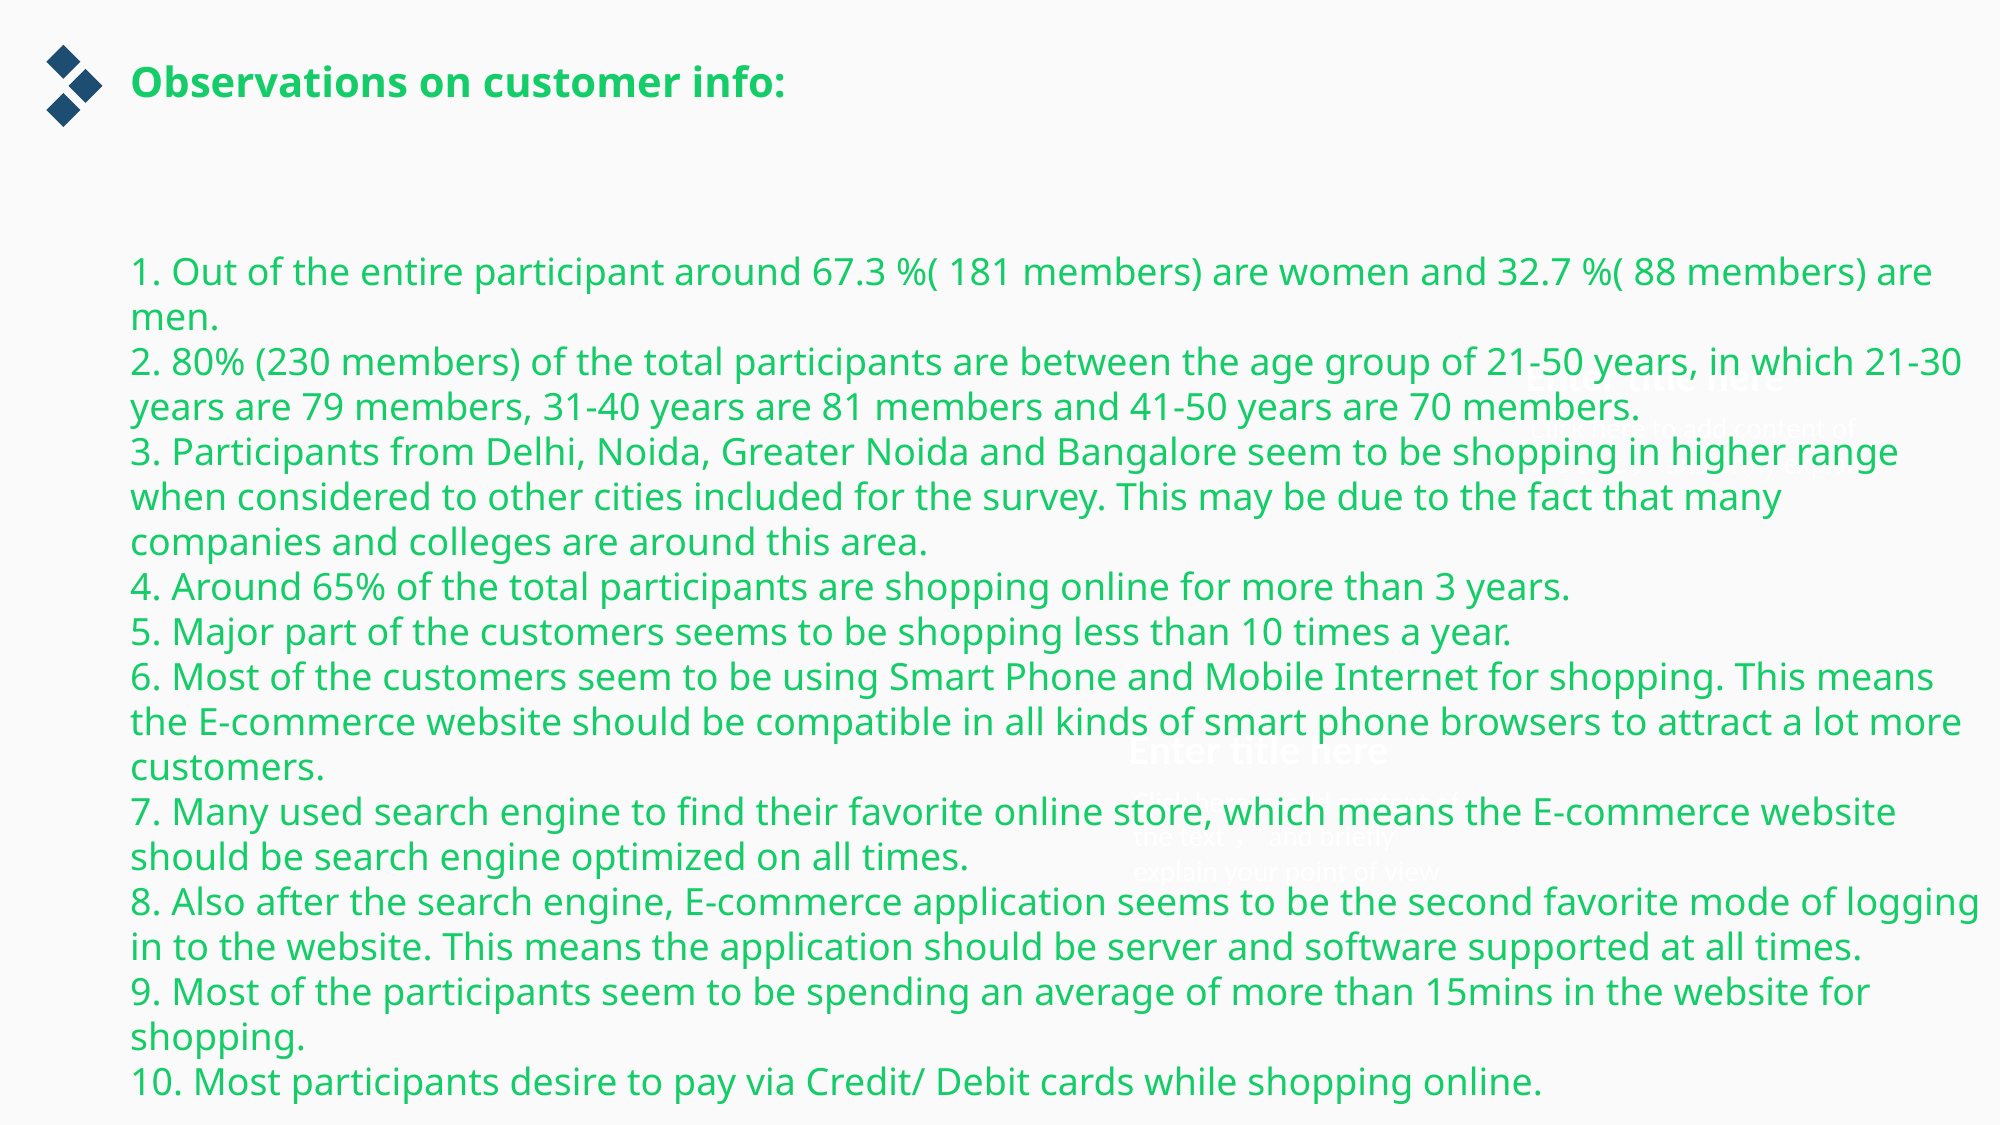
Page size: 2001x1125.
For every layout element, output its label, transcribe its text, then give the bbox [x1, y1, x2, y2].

text_box Observations on customer info: [115, 48, 1176, 114]
text_box 1. Out of the entire participant around 67.3 %( 181 members) are women and 32.7 %( 88 members) are men. 2. 80% (230 members) of the total participants are between the age group of 21-50 years, in which 21-30 years are 79 members, 31-40 years are 81 members and 41-50 years are 70 members. 3. Participants from Delhi, Noida, Greater Noida and Bangalore seem to be shopping in higher range when considered to other cities included for the survey. This may be due to the fact that many companies and colleges are around this area. 4. Around 65% of the total participants are shopping online for more than 3 years. 5. Major part of the customers seems to be shopping less than 10 times a year. 6. Most of the customers seem to be using Smart Phone and Mobile Internet for shopping. This means the E-commerce website should be compatible in all kinds of smart phone browsers to attract a lot more customers. 7. Many used search engine to find their favorite online store, which means the E-commerce website should be search engine optimized on all times. 8. Also after the search engine, E-commerce application seems to be the second favorite mode of logging in to the website. This means the application should be server and software supported at all times. 9. Most of the participants seem to be spending an average of more than 15mins in the website for shopping. 10. Most participants desire to pay via Credit/ Debit cards while shopping online. [115, 240, 2000, 1111]
